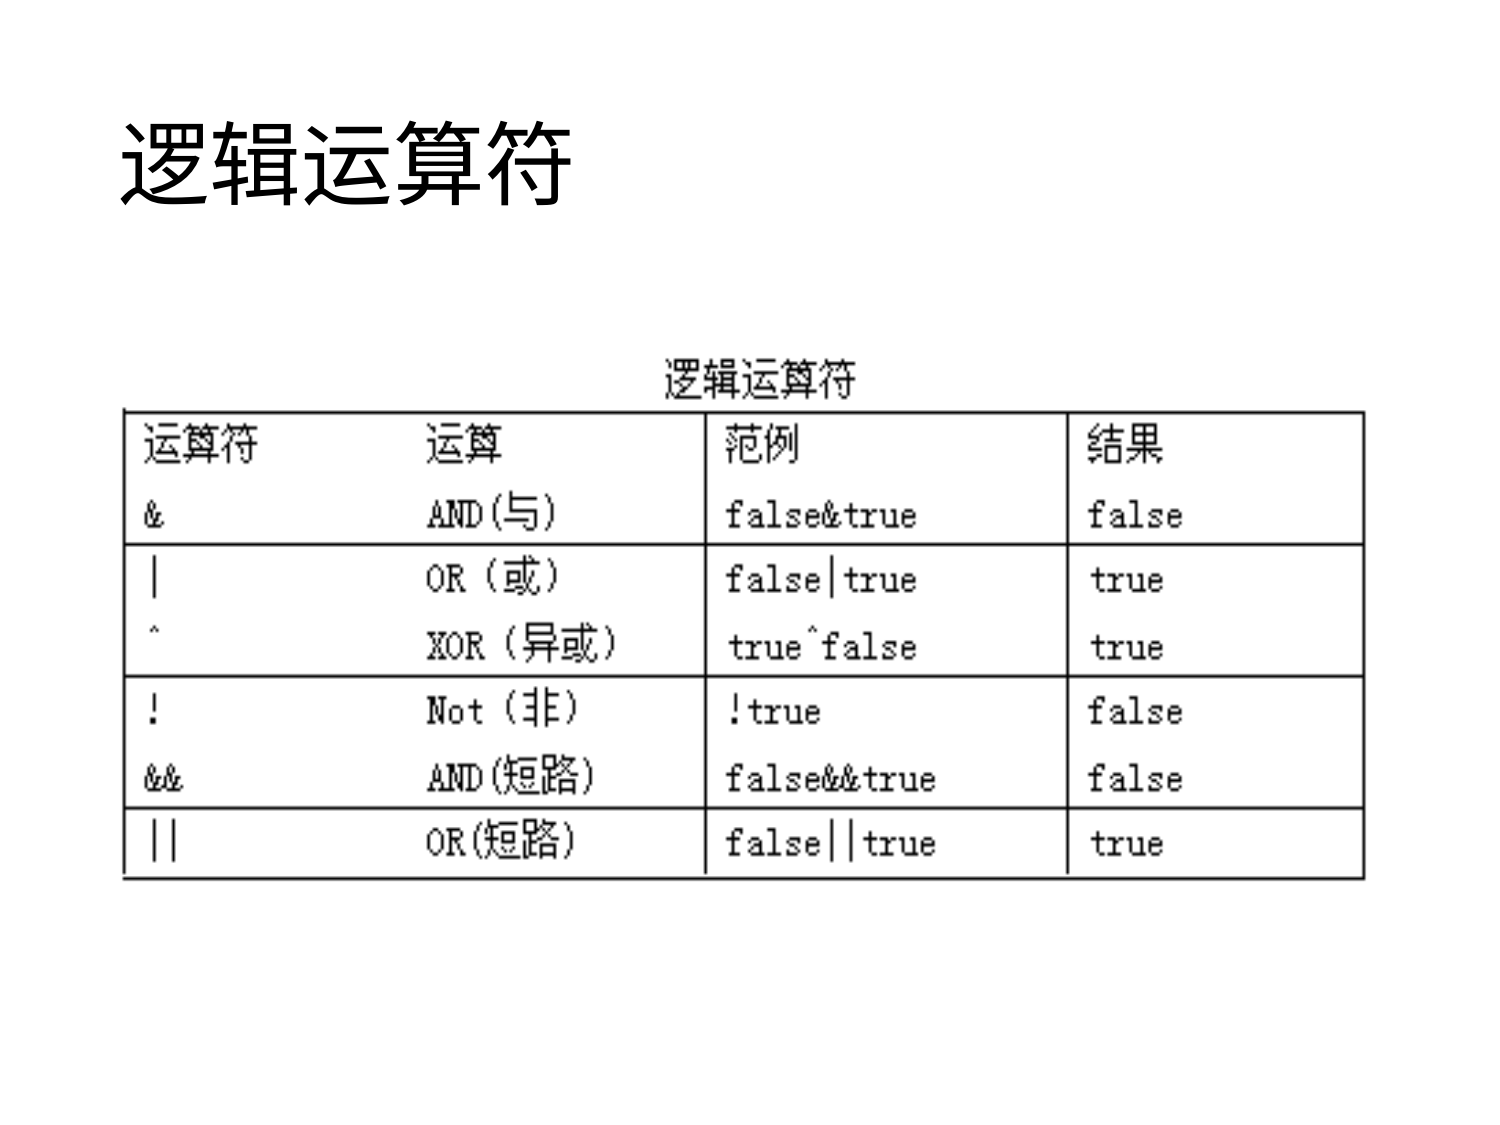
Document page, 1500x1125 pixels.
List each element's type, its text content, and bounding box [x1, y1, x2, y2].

picture [88, 314, 1410, 918]
title 逻辑运算符 [103, 59, 1397, 278]
